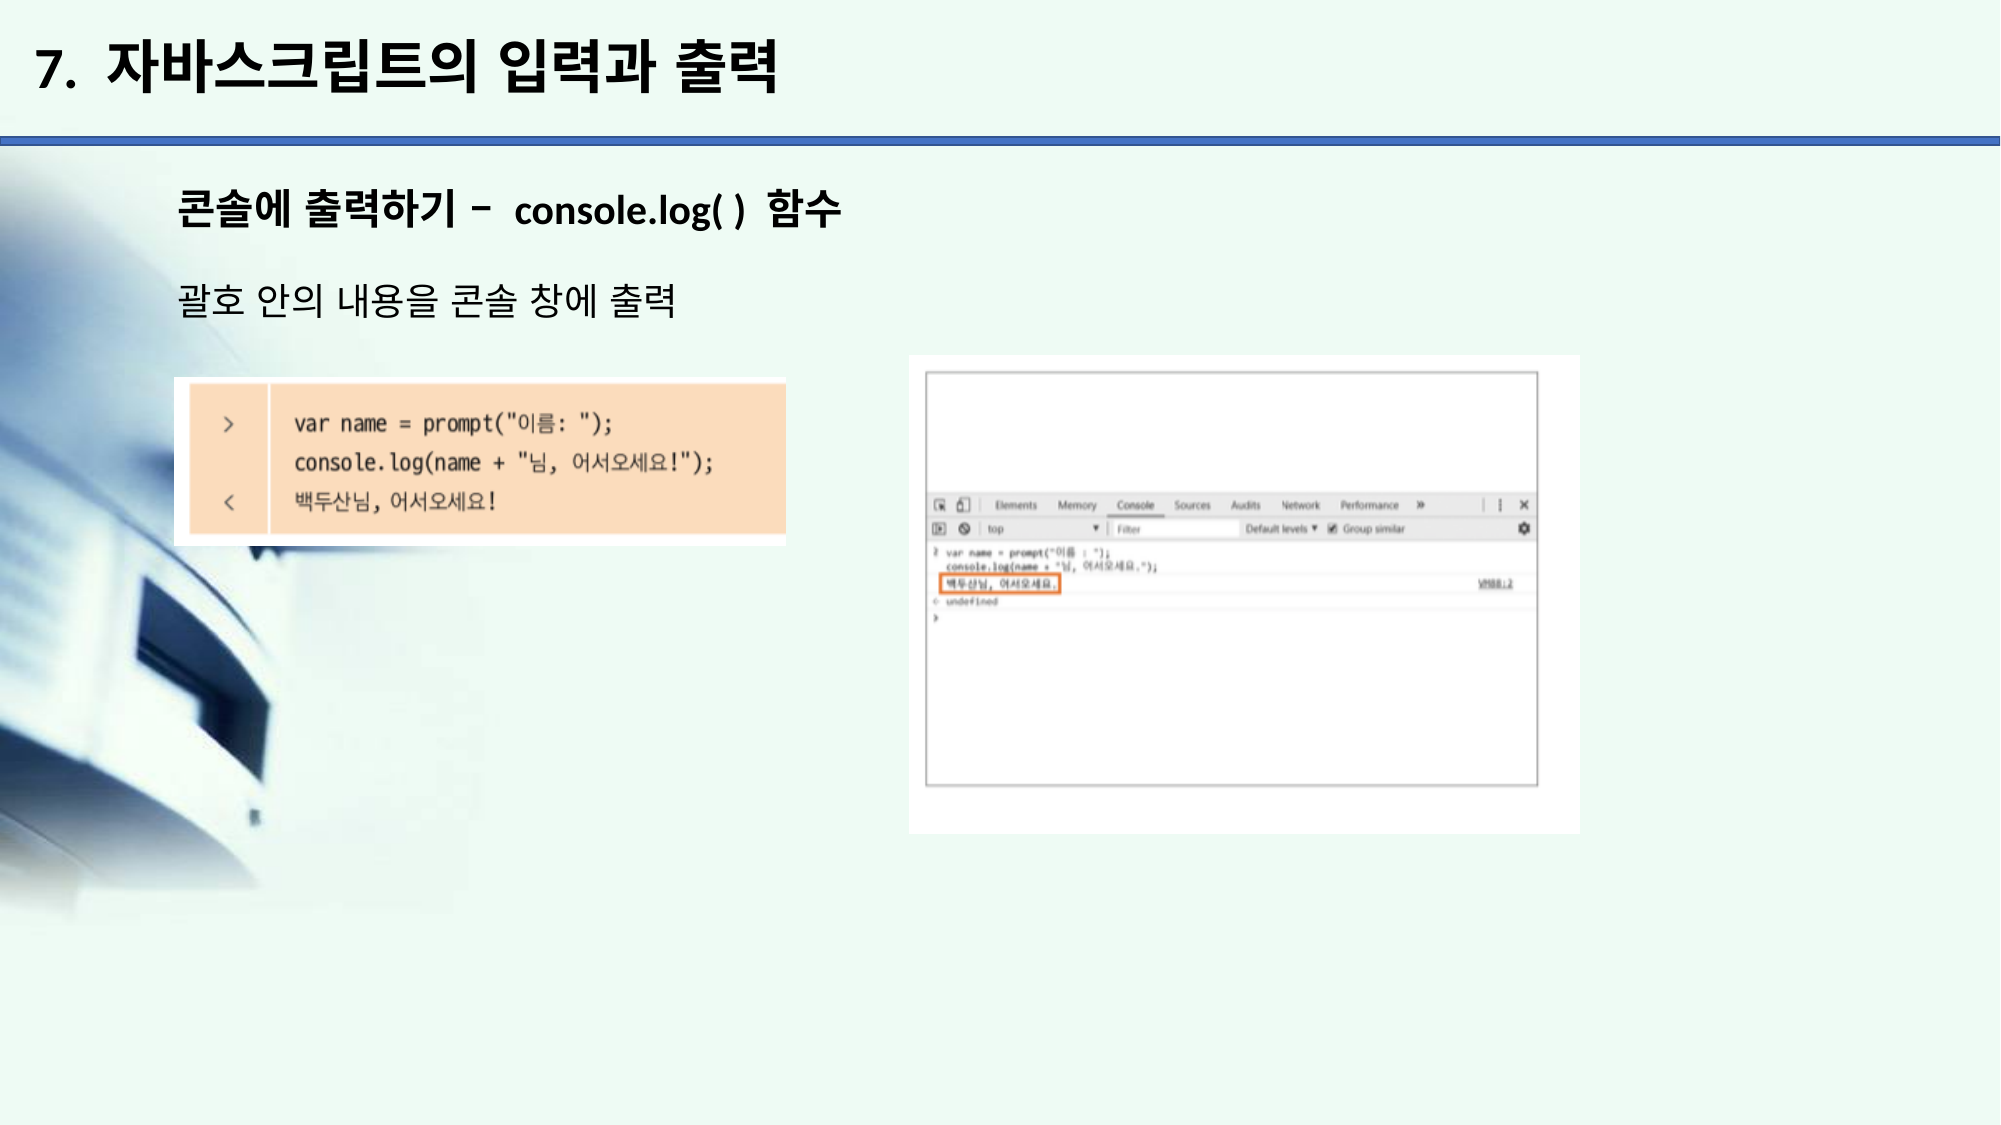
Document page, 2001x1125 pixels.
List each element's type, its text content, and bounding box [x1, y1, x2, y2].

text_box 콘솔에 출력하기 – console.log( ) 함수 괄호 안의 내용을 콘솔 창에 출력 [162, 175, 1485, 376]
picture [0, 146, 2000, 1125]
title 7. 자바스크립트의 입력과 출력 [19, 14, 1745, 126]
picture [0, 0, 2000, 136]
